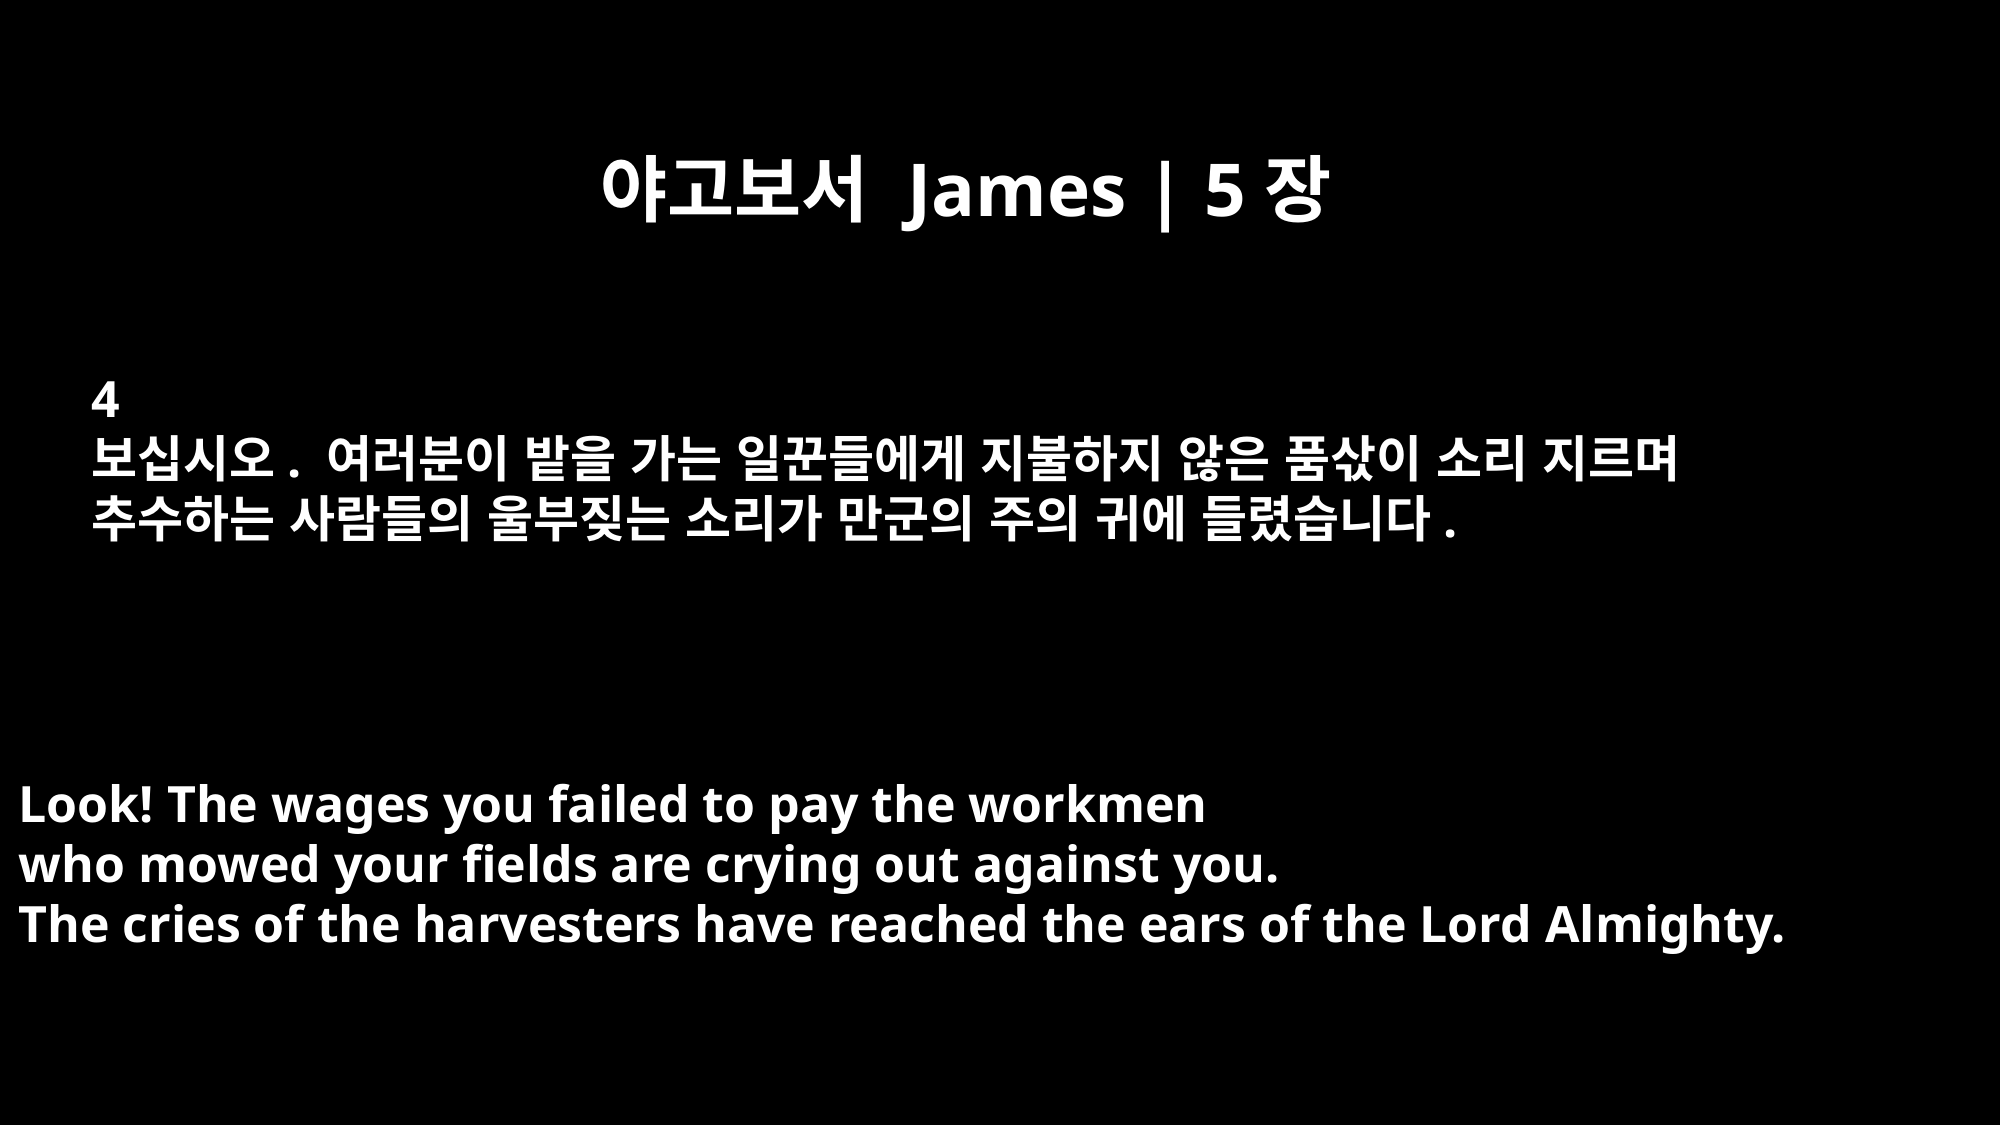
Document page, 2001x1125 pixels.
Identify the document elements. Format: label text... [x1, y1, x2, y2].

text_box Look! The wages you failed to pay the workmen who mowed your fields are crying out against you. The cries of the harvesters have reached the ears of the Lord Almighty. [4, 764, 1802, 960]
text_box 4 보십시오. 여러분이 밭을 가는 일꾼들에게 지불하지 않은 품삯이 소리 지르며 추수하는 사람들의 울부짖는 소리가 만군의 주의 귀에 들렸습니다. [76, 359, 1696, 555]
text_box 야고보서 James | 5장 [585, 136, 1347, 239]
